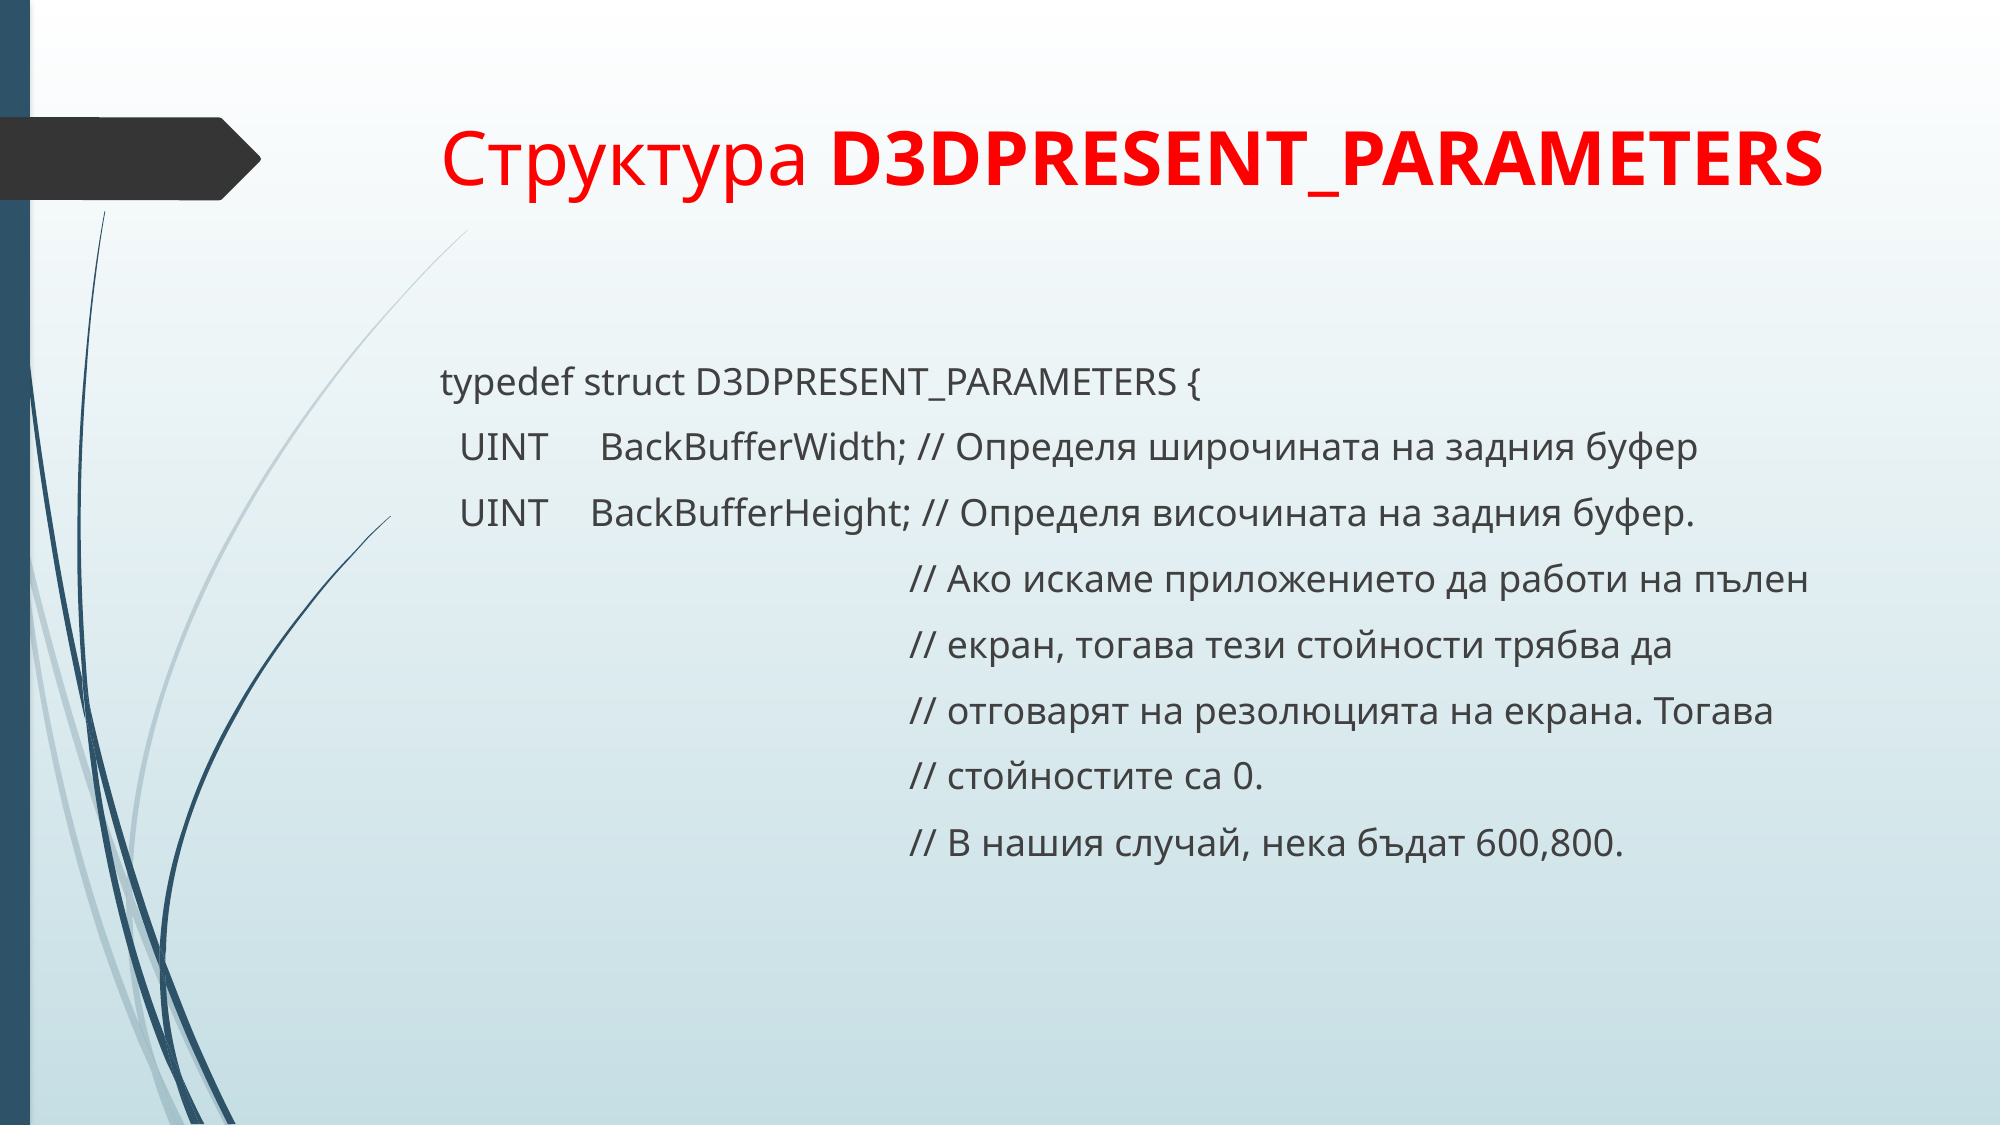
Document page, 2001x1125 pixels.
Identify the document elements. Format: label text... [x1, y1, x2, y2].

title Структура D3DPRESENT_PARAMETERS [425, 102, 1888, 313]
list typedef struct D3DPRESENT_PARAMETERS { UINT BackBufferWidth; // Определя широчината на задния буфер UINT BackBufferHeight; // Определя височината на задния буфер. // Ако искаме приложението да работи на пълен // екран, тогава тези стойности трябва да // отговарят на резолюцията на екрана. Тогава // стойностите са 0. // В нашия случай, нека бъдат 600,800. [424, 350, 1888, 970]
